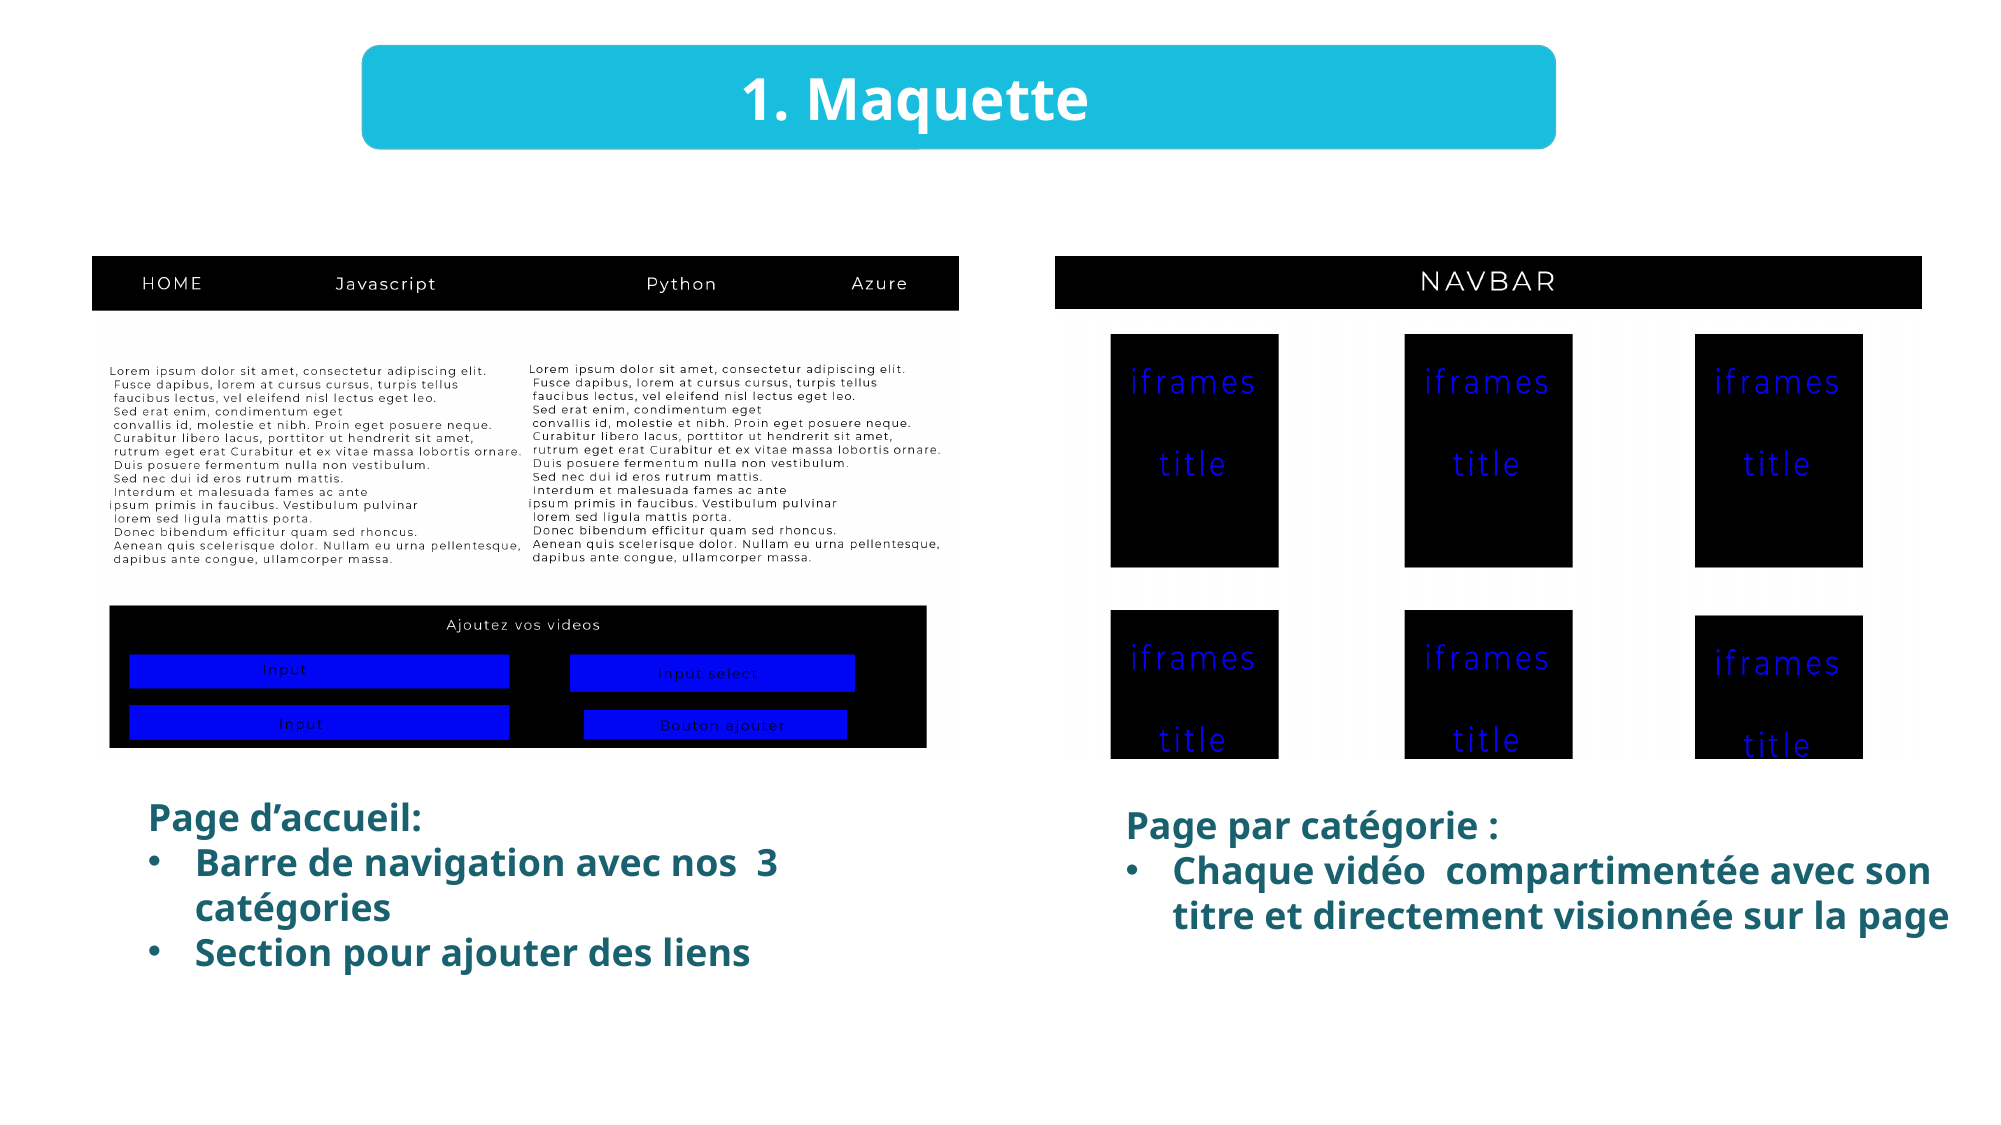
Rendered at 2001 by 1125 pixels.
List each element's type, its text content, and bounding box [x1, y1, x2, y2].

picture [1054, 256, 1923, 759]
picture [91, 256, 960, 759]
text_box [285, 45, 1556, 149]
text_box Page d’accueil: Barre de navigation avec nos 3 catégories Section pour ajouter des liens [133, 786, 1000, 981]
text_box Page par catégorie : Chaque vidéo compartimentée avec son titre et directement visionnée sur la page [1110, 794, 1978, 990]
